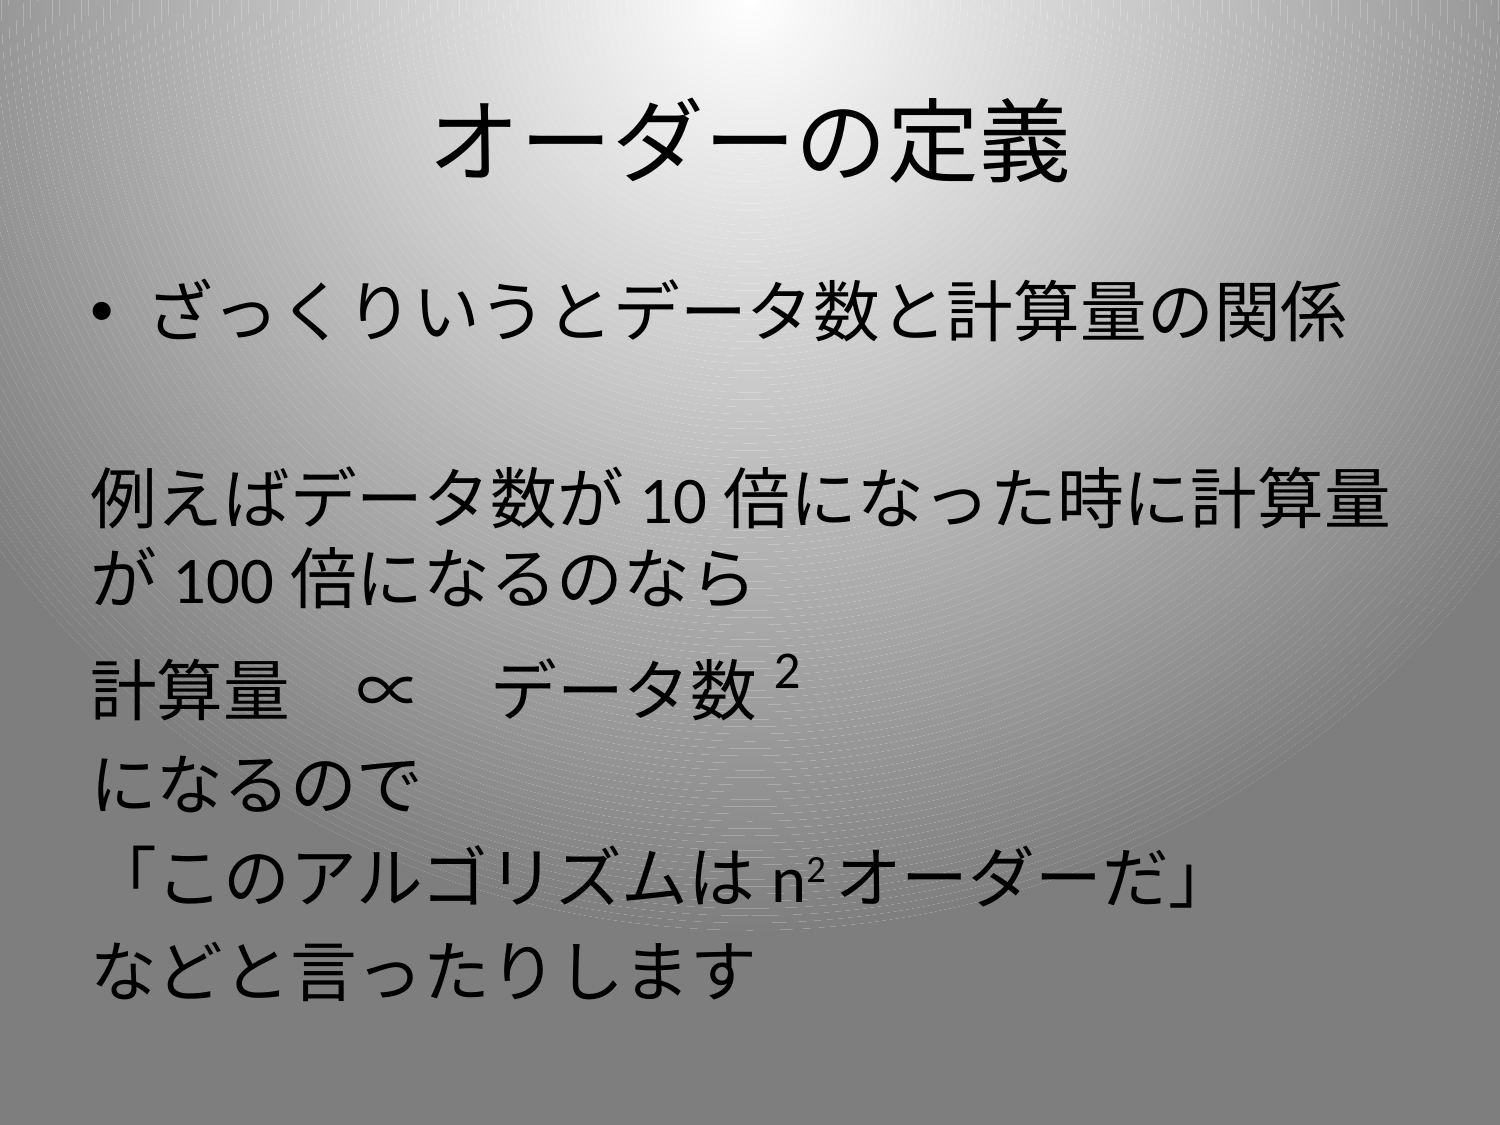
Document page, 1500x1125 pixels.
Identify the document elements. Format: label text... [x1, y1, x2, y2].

list ざっくりいうとデータ数と計算量の関係 例えばデータ数が10倍になった時に計算量が100倍になるのなら 計算量 ∝ データ数2 になるので 「このアルゴリズムはn2オーダーだ」 などと言ったりします [75, 262, 1425, 1125]
title オーダーの定義 [75, 45, 1425, 233]
